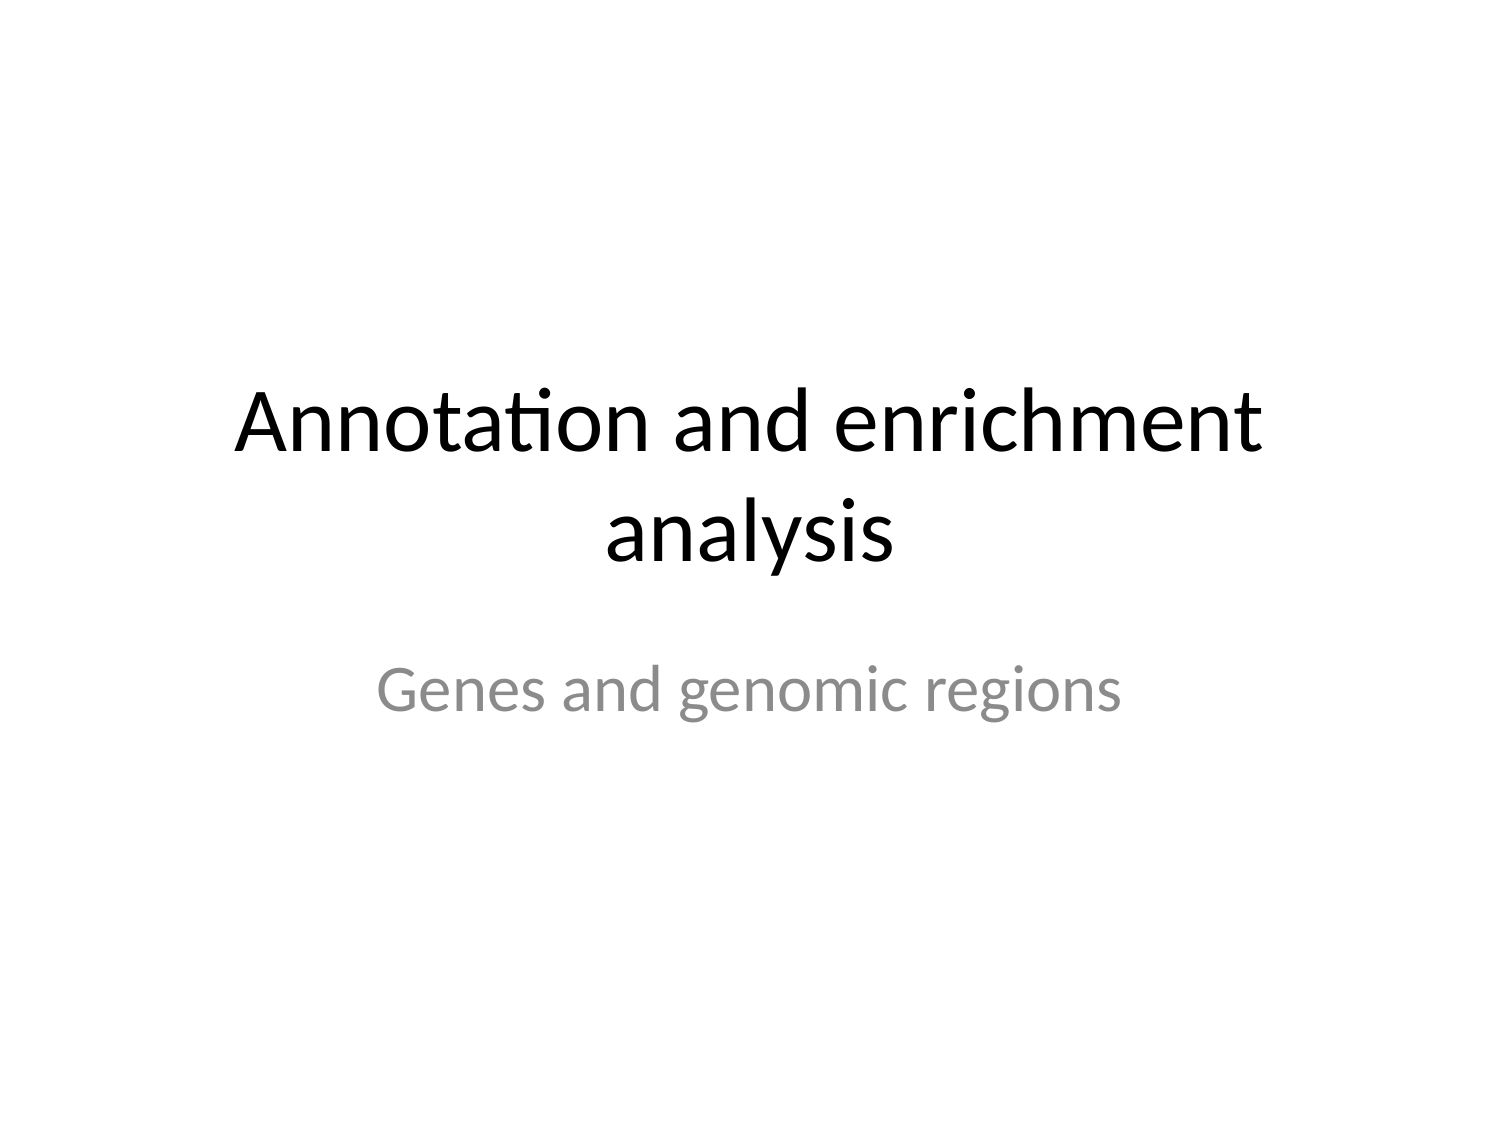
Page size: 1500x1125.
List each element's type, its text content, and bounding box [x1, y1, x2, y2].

subtitle Genes and genomic regions [225, 637, 1275, 925]
title Annotation and enrichment analysis [112, 349, 1388, 591]
